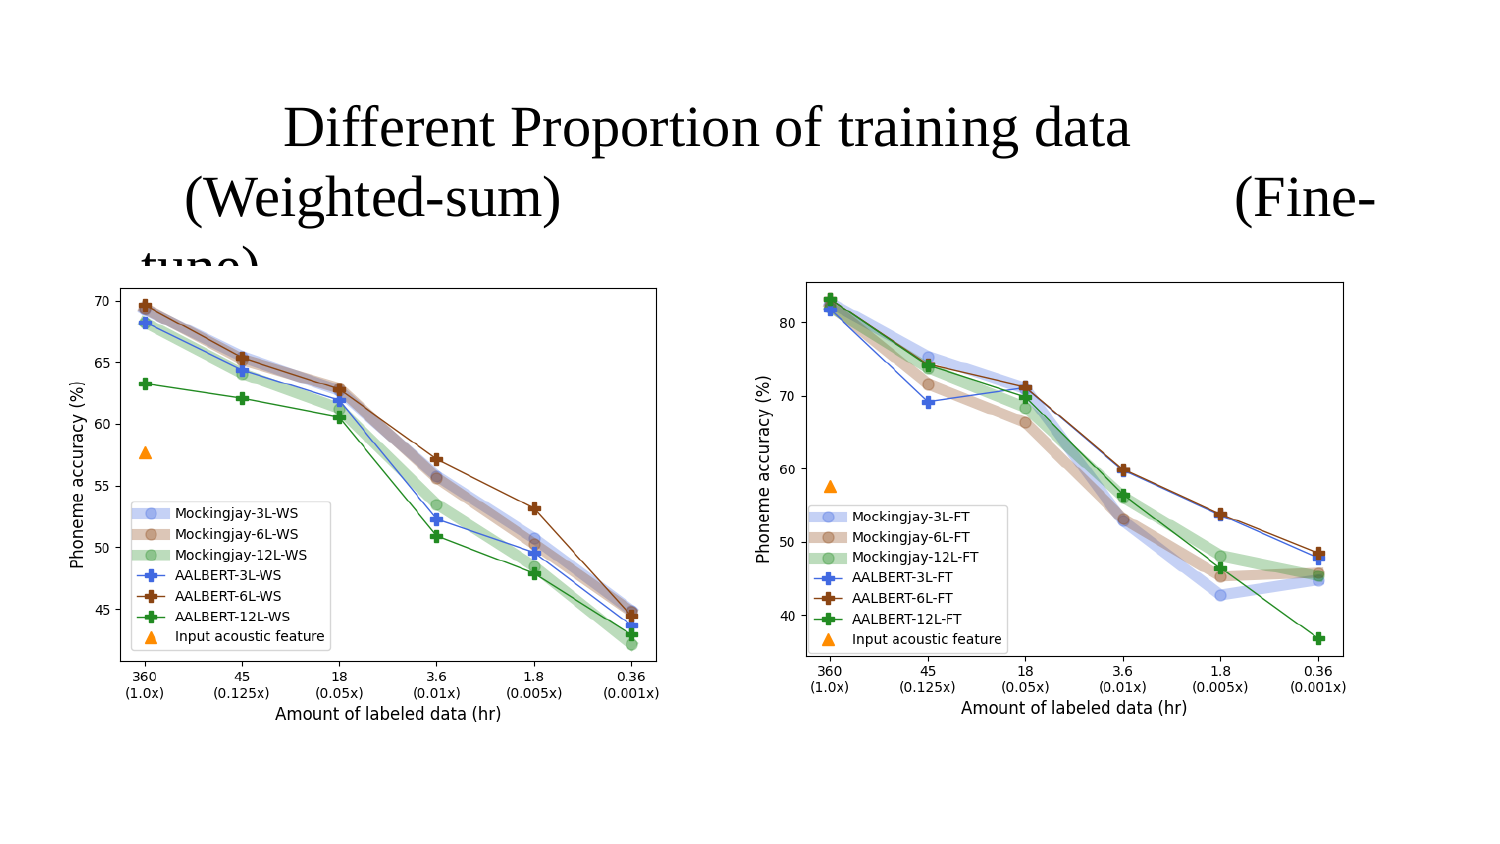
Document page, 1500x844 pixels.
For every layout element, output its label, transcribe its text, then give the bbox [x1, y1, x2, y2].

title Different Proportion of training data (Weighted-sum) (Fine-tune) [51, 72, 1449, 167]
picture [50, 266, 679, 738]
picture [738, 258, 1366, 730]
